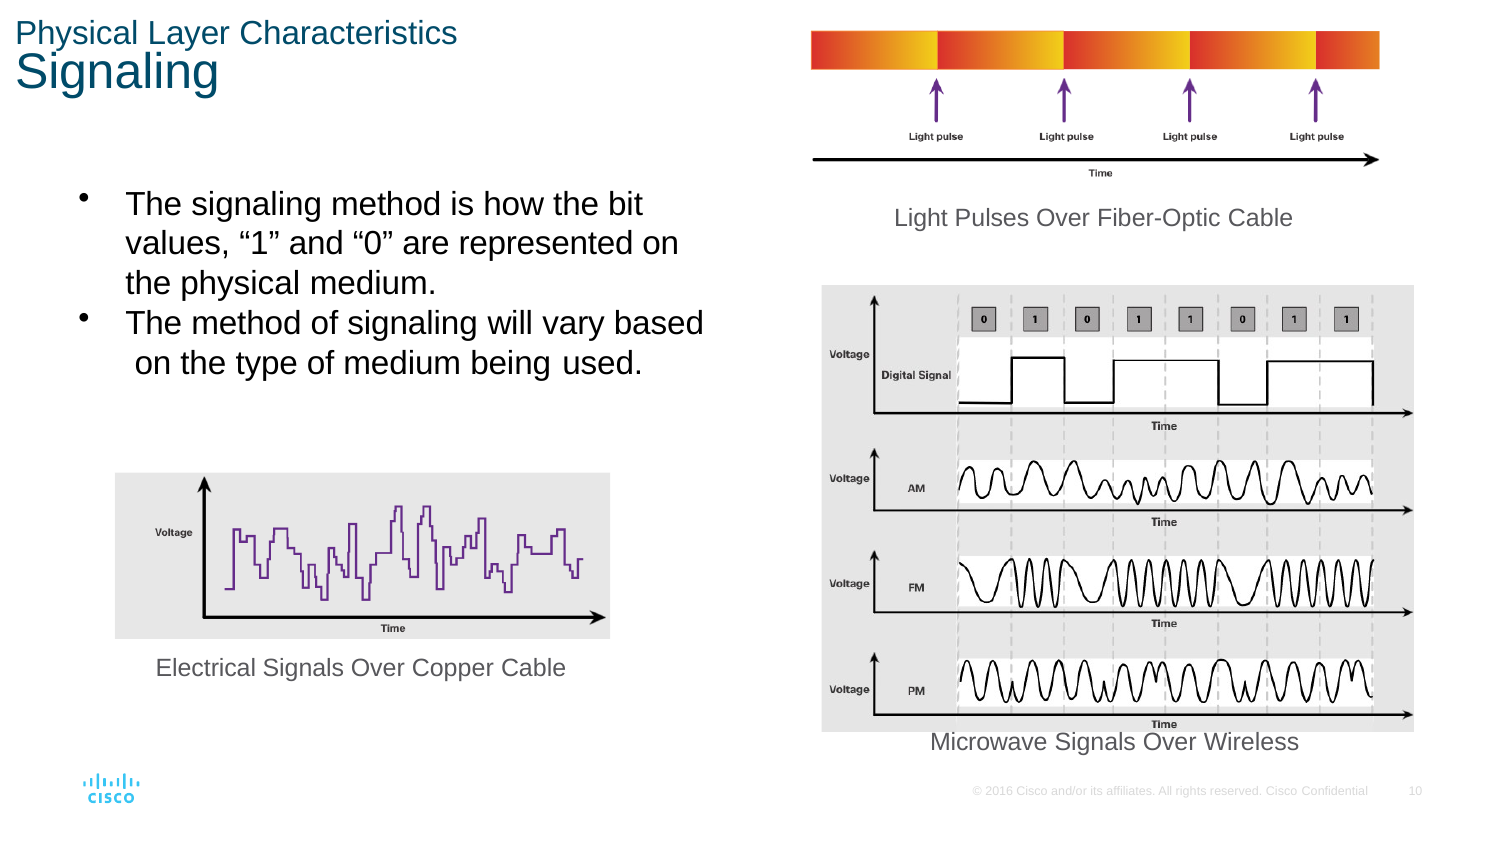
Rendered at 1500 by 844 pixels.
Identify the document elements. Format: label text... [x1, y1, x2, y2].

text_box The signaling method is how the bit values, “1” and “0” are represented on the physical medium. The method of signaling will vary based on the type of medium being used. [76, 179, 711, 382]
text_box Microwave Signals Over Wireless [928, 723, 1305, 756]
footer © 2016 Cisco and/or its affiliates. All rights reserved. Cisco Confidential [970, 782, 1381, 844]
slide_number 23 [1402, 782, 1429, 844]
text_box Physical Layer Characteristics [12, 9, 463, 52]
text_box Electrical Signals Over Copper Cable [153, 649, 570, 682]
text_box [114, 472, 611, 639]
text_box [810, 30, 1380, 178]
text_box Light Pulses Over Fiber-Optic Cable [892, 199, 1297, 232]
text_box [821, 285, 1414, 732]
title Signaling [12, 36, 223, 180]
